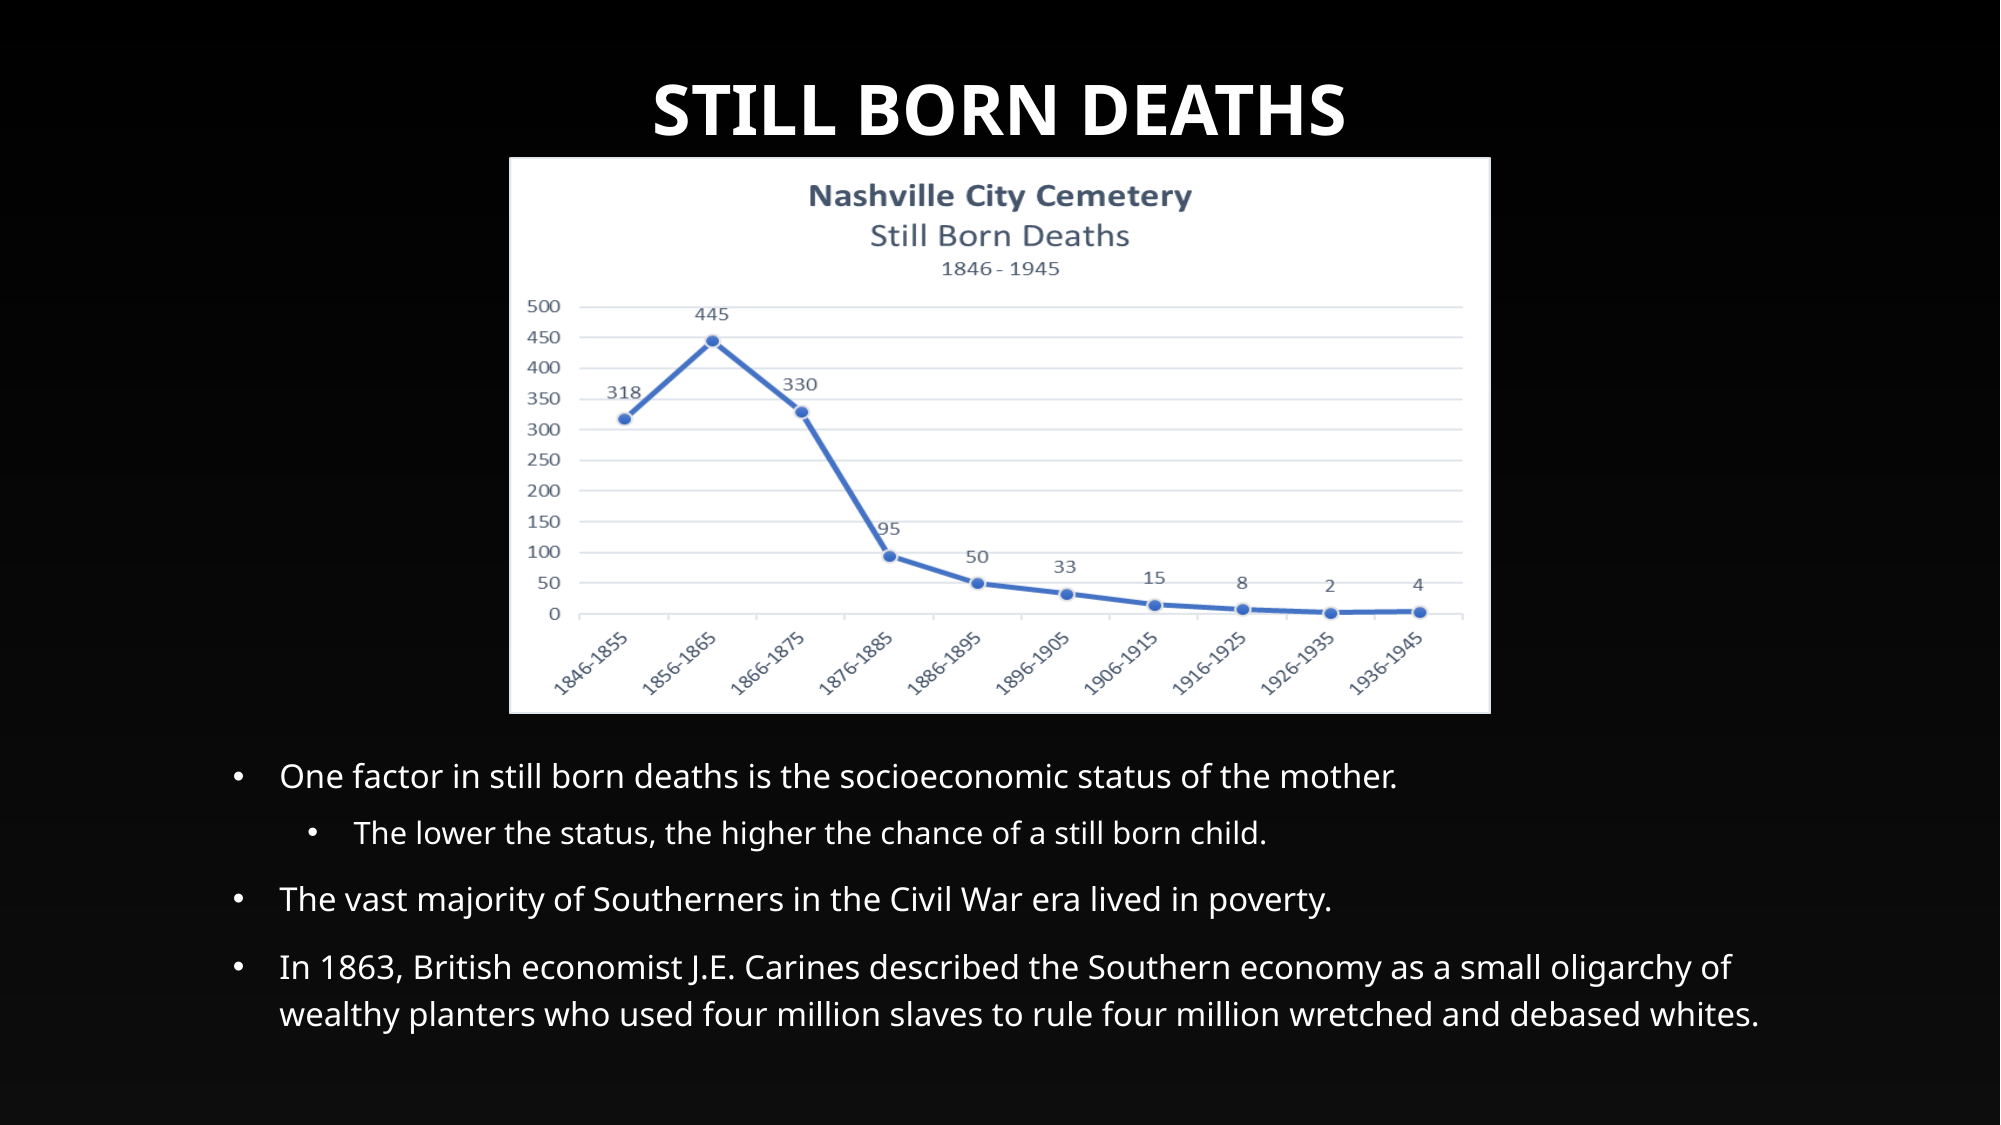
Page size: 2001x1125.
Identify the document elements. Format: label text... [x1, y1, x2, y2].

list One factor in still born deaths is the socioeconomic status of the mother. The lower the status, the higher the chance of a still born child. The vast majority of Southerners in the Civil War era lived in poverty. In 1863, British economist J.E. Carines described the Southern economy as a small oligarchy of wealthy planters who used four million slaves to rule four million wretched and debased whites. [217, 740, 1782, 1058]
picture [509, 157, 1491, 714]
title Still Born Deaths [568, 67, 1432, 157]
